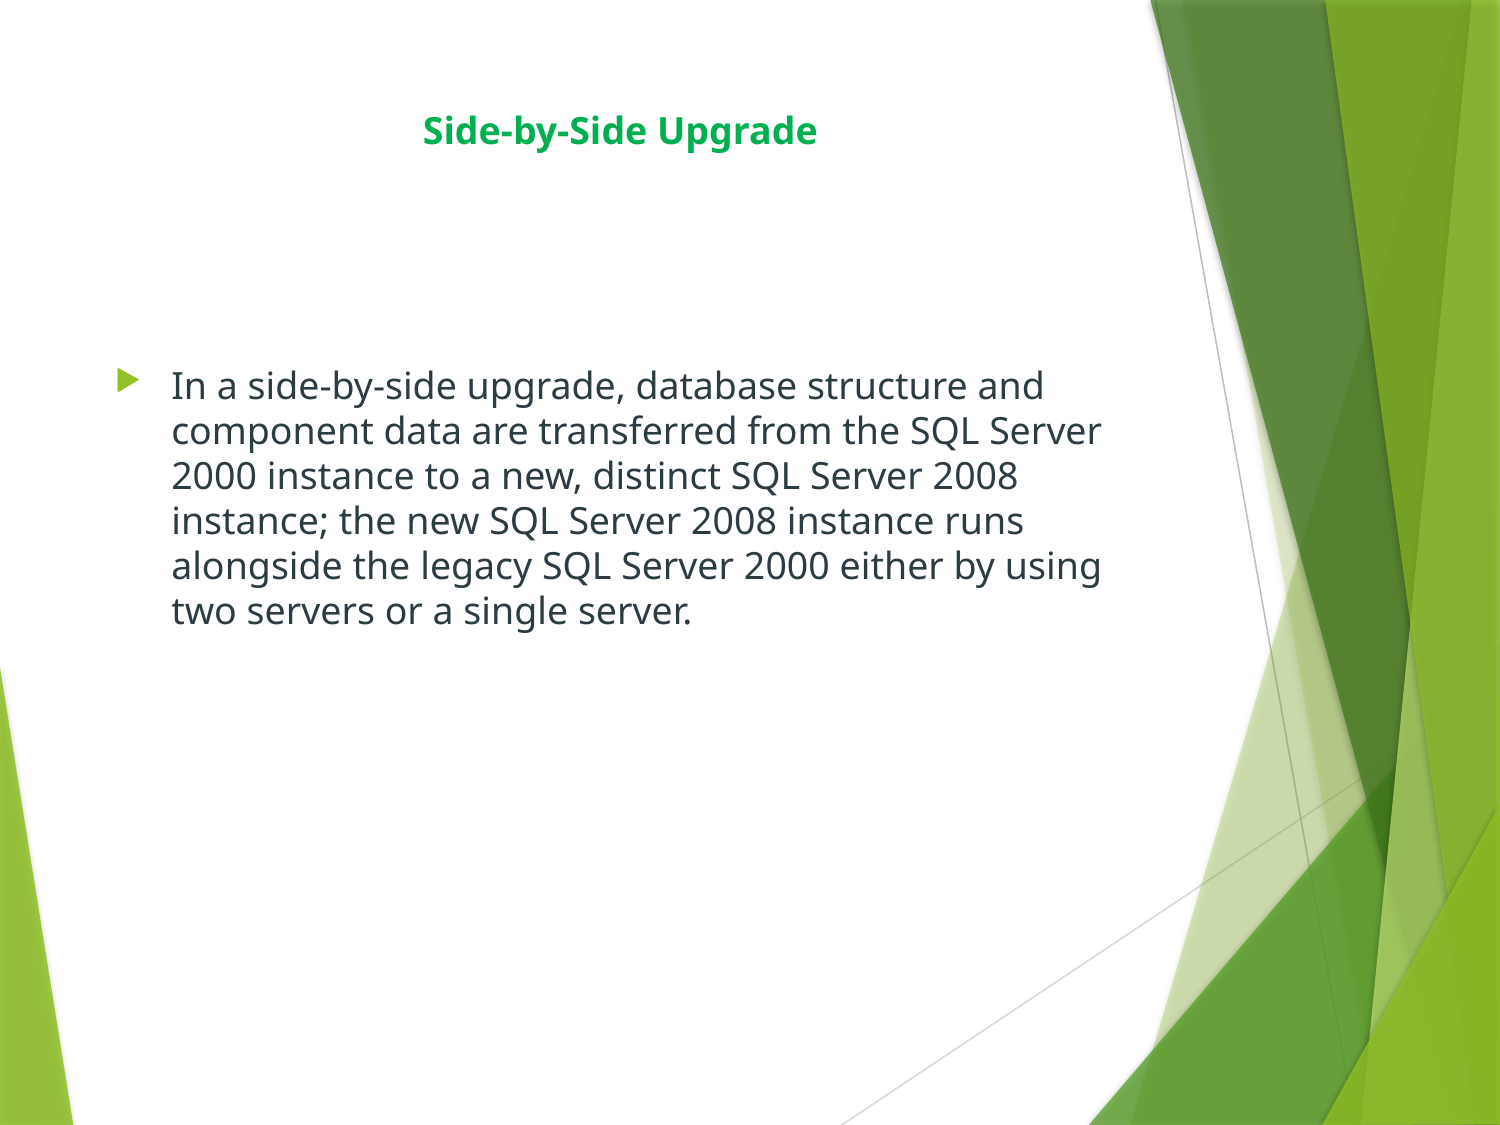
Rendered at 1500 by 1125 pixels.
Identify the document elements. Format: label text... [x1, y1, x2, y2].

title Side-by-Side Upgrade [99, 99, 1142, 317]
list In a side-by-side upgrade, database structure and component data are transferred from the SQL Server 2000 instance to a new, distinct SQL Server 2008 instance; the new SQL Server 2008 instance runs alongside the legacy SQL Server 2000 either by using two servers or a single server. [99, 354, 1142, 992]
